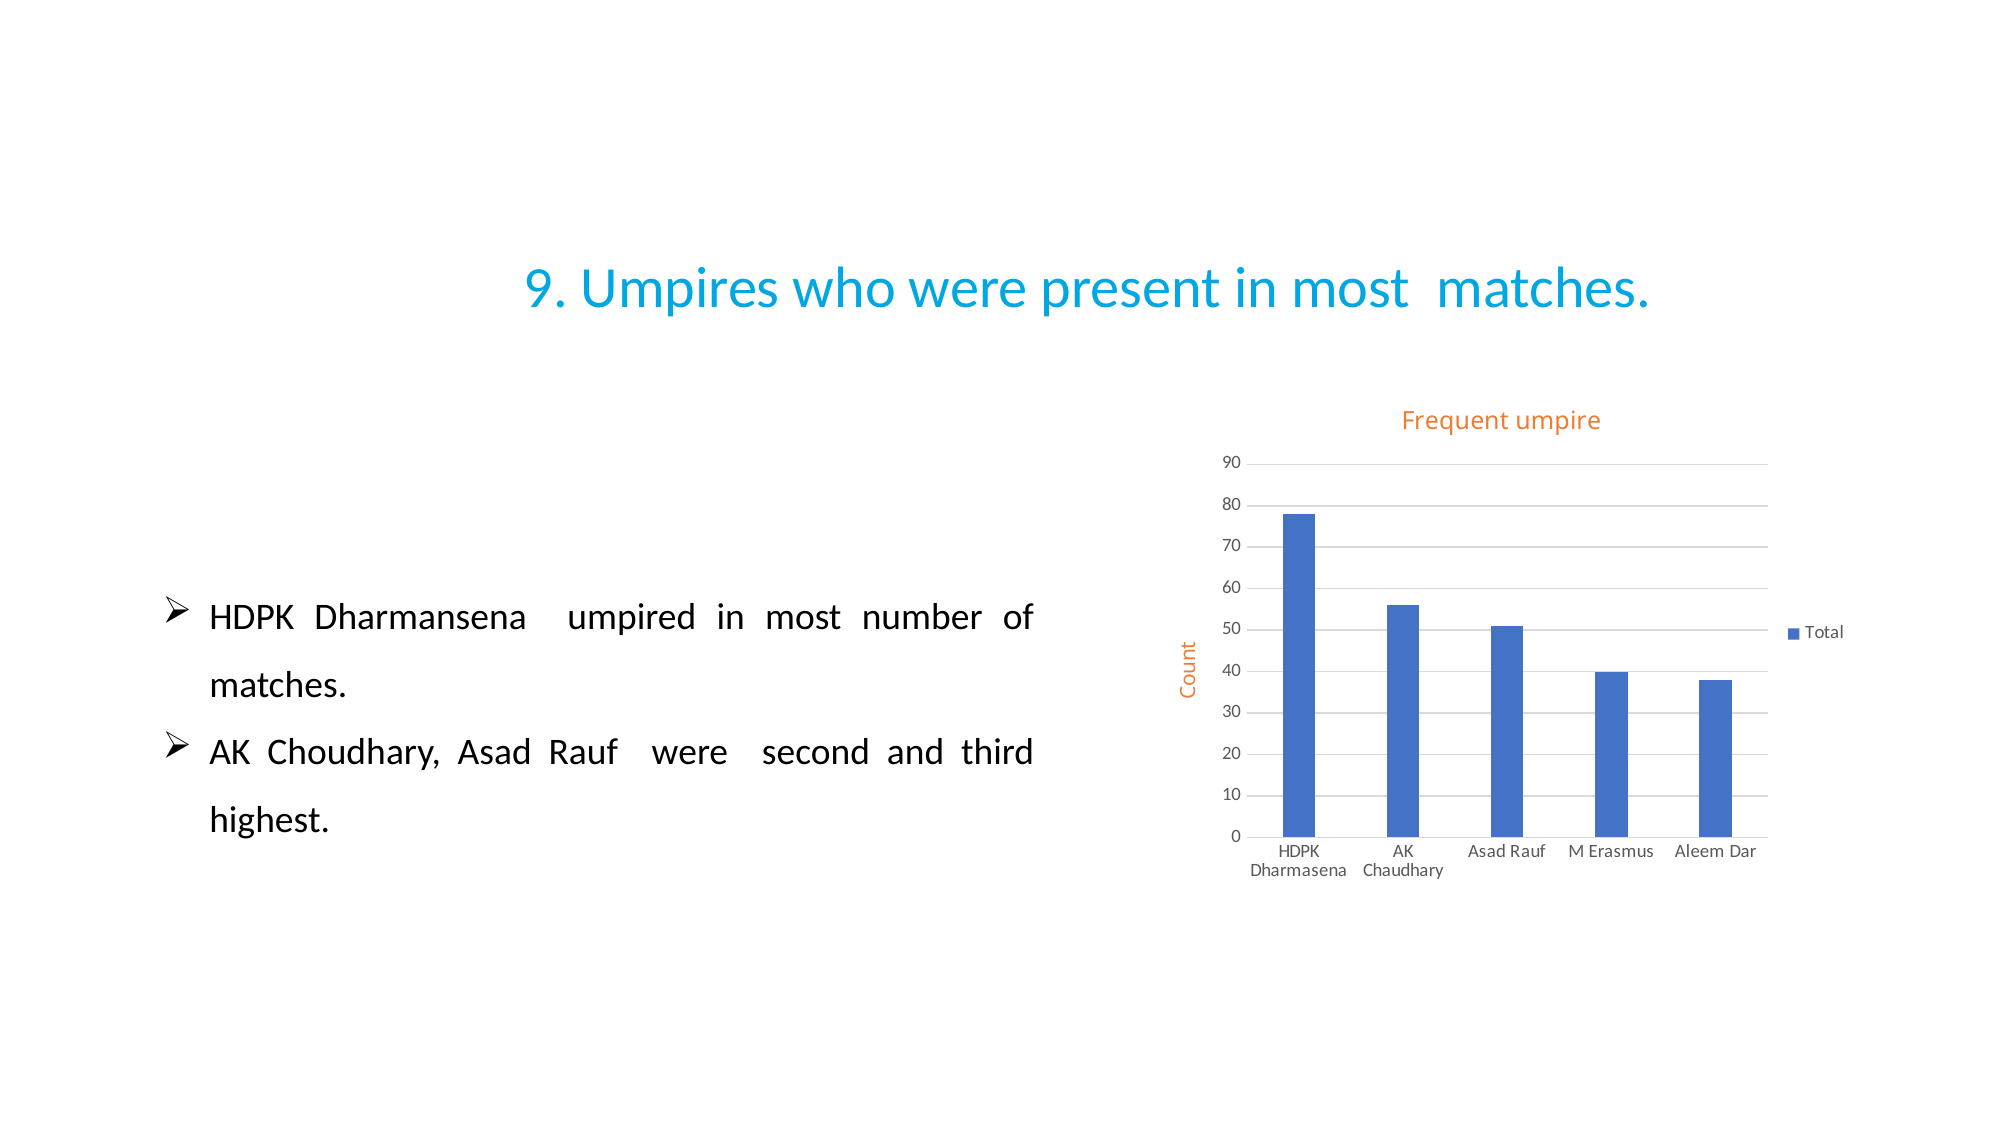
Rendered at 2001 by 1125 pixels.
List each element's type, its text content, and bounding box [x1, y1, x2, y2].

chart [1140, 376, 1863, 892]
text_box HDPK Dharmansena umpired in most number of matches. AK Choudhary, Asad Rauf were second and third highest. [147, 517, 1050, 848]
text_box 9. Umpires who were present in most matches. [508, 241, 1702, 326]
